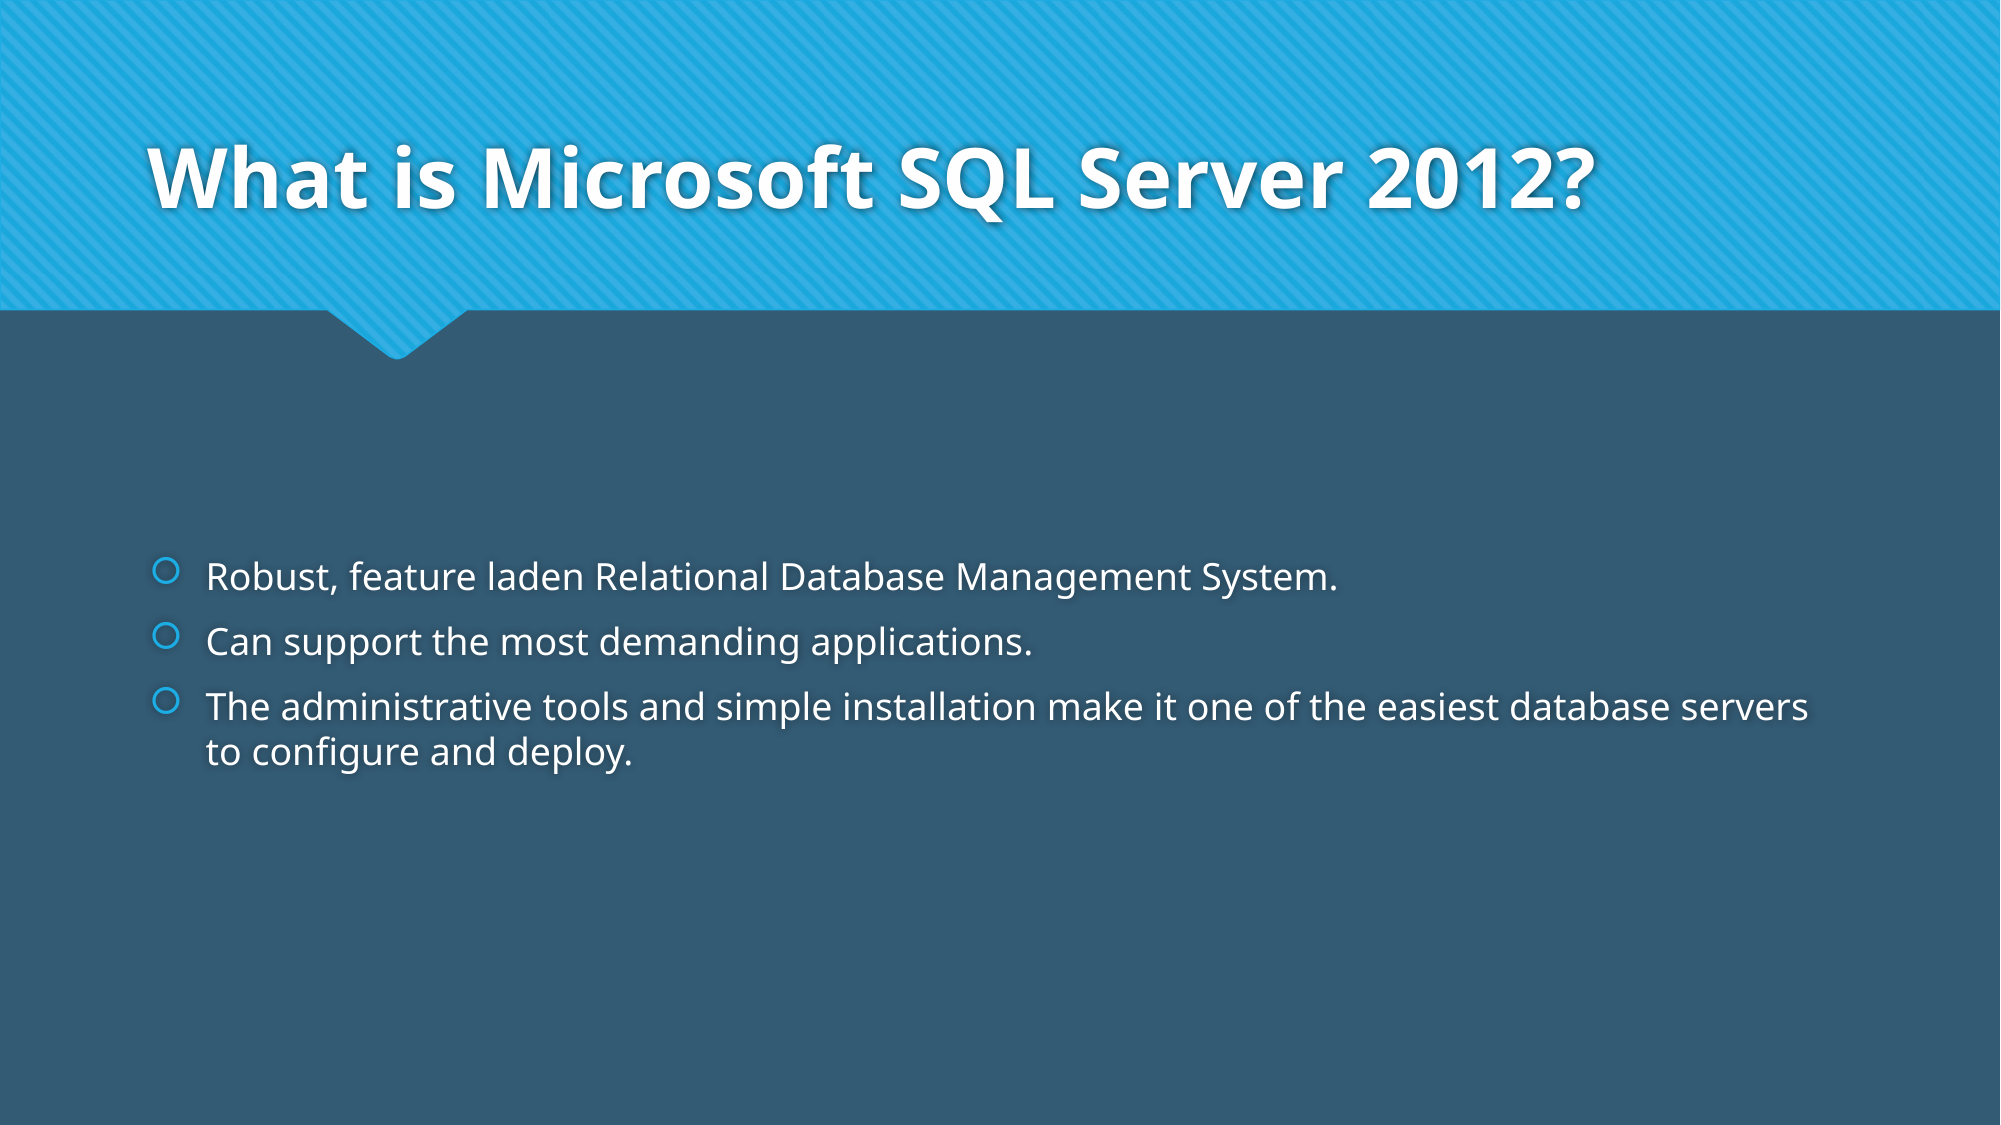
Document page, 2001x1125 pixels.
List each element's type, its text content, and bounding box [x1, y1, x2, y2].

title What is Microsoft SQL Server 2012? [132, 73, 1868, 233]
list Robust, feature laden Relational Database Management System. Can support the most demanding applications. The administrative tools and simple installation make it one of the easiest database servers to configure and deploy. [134, 364, 1866, 962]
